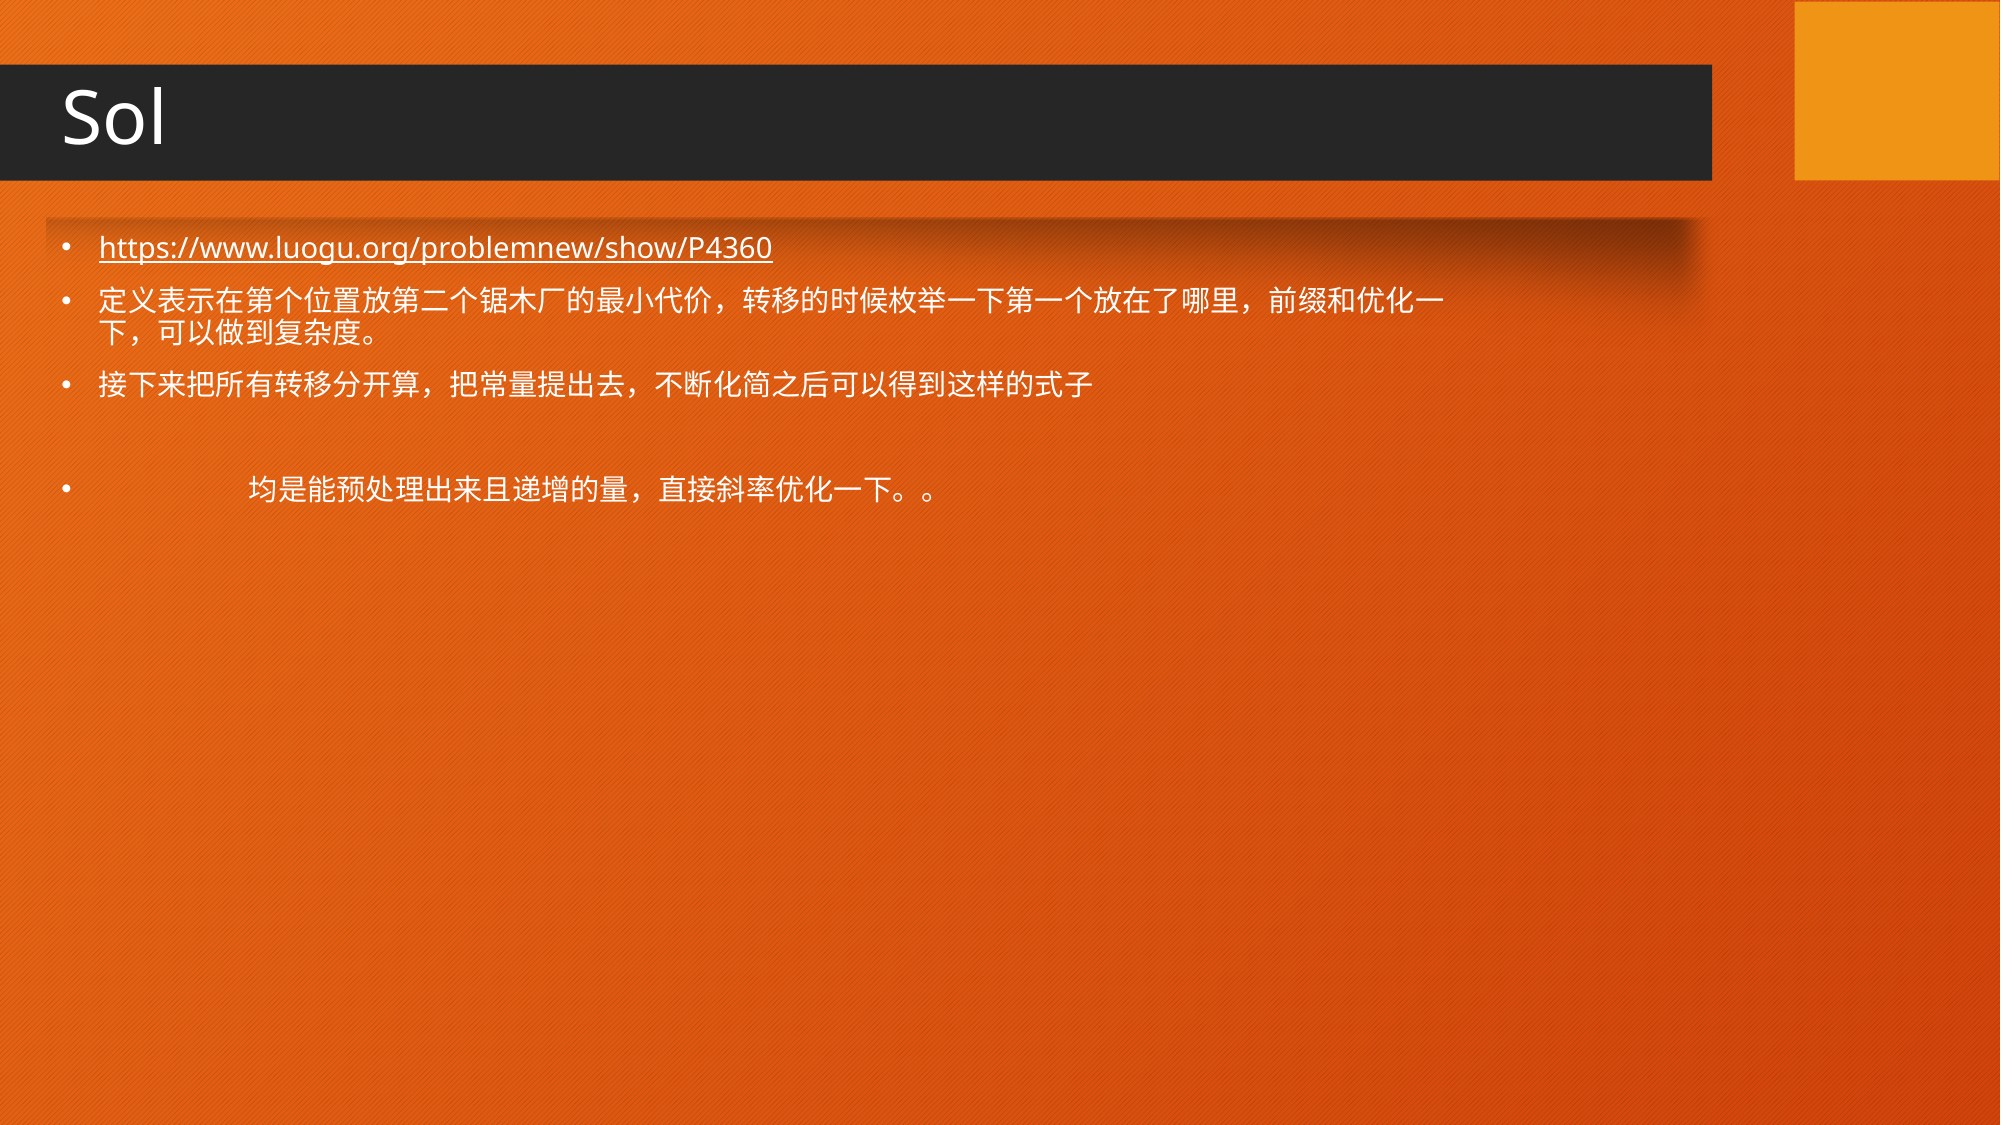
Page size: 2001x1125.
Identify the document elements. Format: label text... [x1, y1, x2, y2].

picture [46, 217, 1721, 359]
title Sol [46, 62, 1624, 179]
